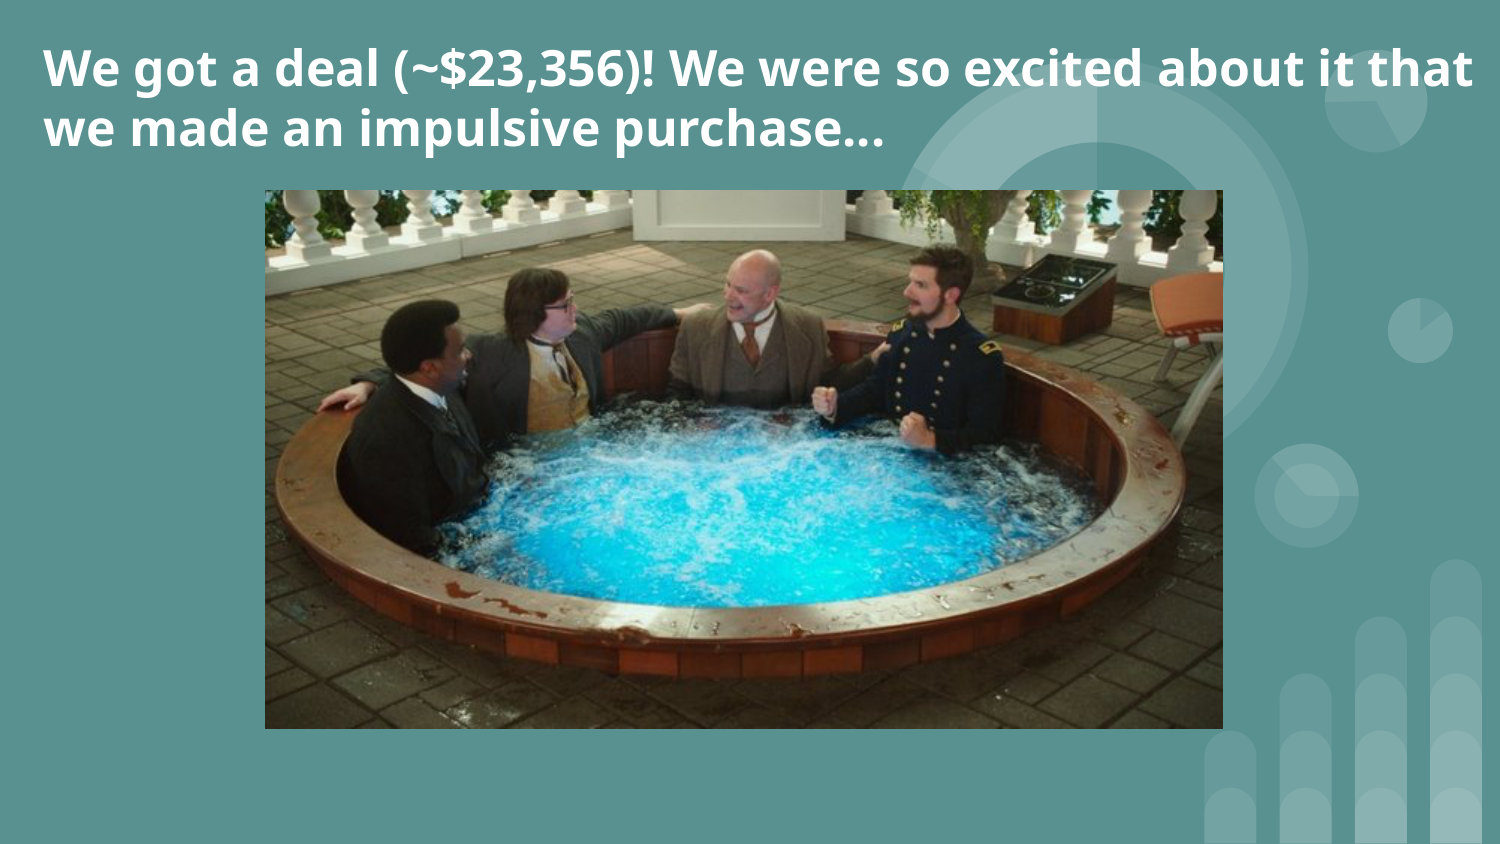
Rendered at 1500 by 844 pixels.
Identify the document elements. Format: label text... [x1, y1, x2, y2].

title We got a deal (~$23,356)! We were so excited about it that we made an impulsive purchase... [28, 0, 1500, 333]
picture [265, 190, 1223, 729]
